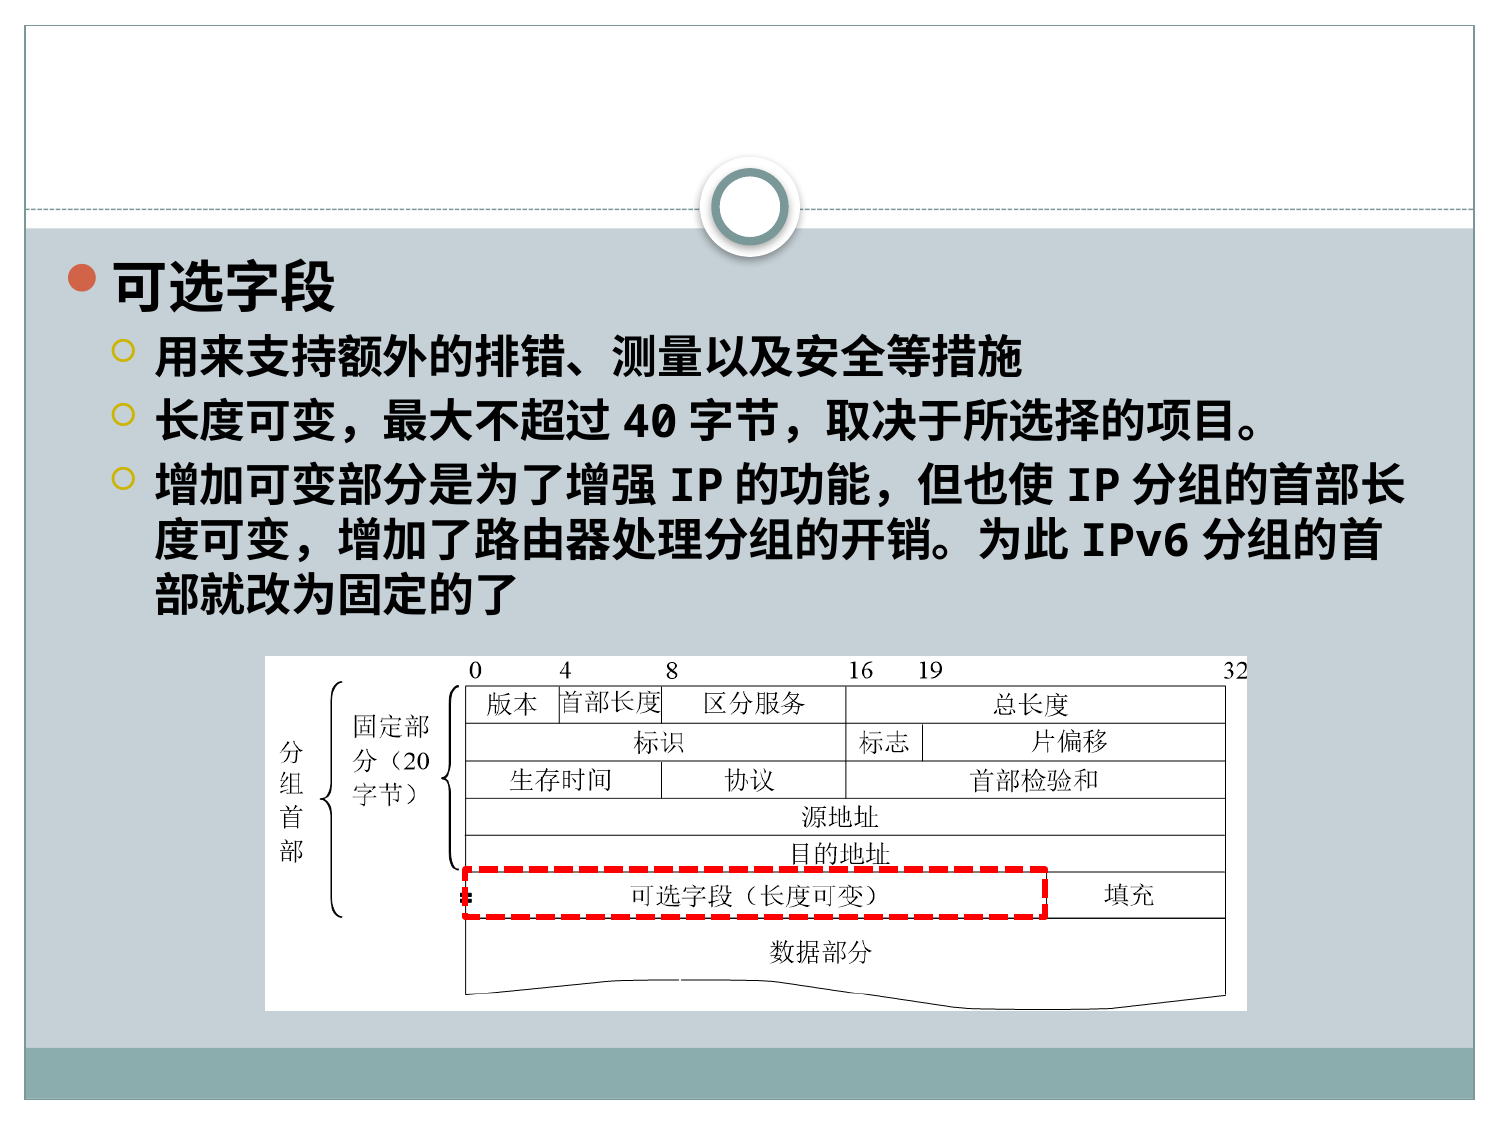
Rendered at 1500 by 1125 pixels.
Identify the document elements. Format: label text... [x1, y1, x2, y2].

list 可选字段 用来支持额外的排错、测量以及安全等措施 长度可变，最大不超过40字节，取决于所选择的项目。 增加可变部分是为了增强IP的功能，但也使IP分组的首部长度可变，增加了路由器处理分组的开销。为此IPv6分组的首部就改为固定的了 [49, 243, 1445, 1001]
picture [265, 656, 1247, 1011]
